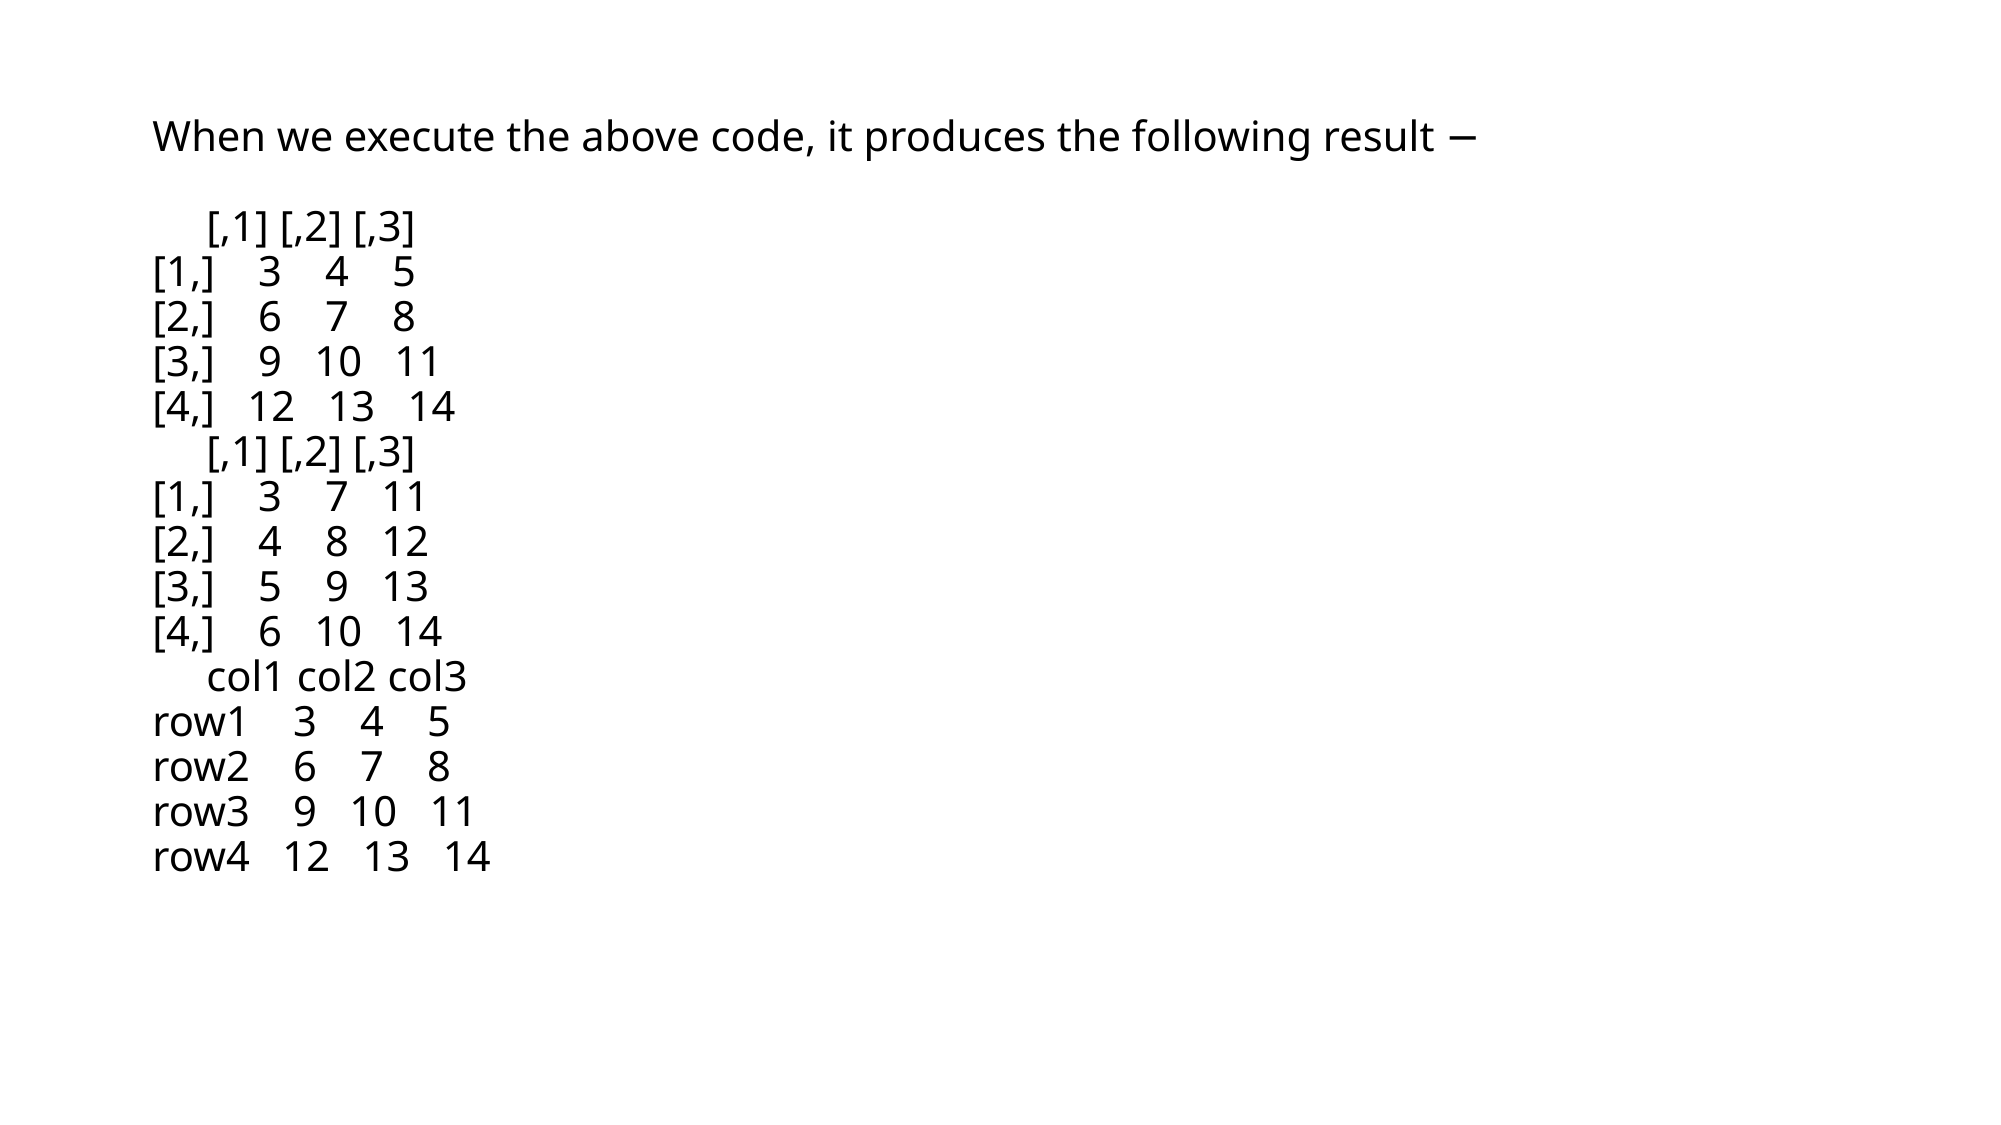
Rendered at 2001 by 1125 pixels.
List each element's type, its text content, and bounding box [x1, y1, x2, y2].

title When we execute the above code, it produces the following result − [,1] [,2] [,3] [1,] 3 4 5 [2,] 6 7 8 [3,] 9 10 11 [4,] 12 13 14 [,1] [,2] [,3] [1,] 3 7 11 [2,] 4 8 12 [3,] 5 9 13 [4,] 6 10 14 col1 col2 col3 row1 3 4 5 row2 6 7 8 row3 9 10 11 row4 12 13 14 [137, 59, 1863, 936]
